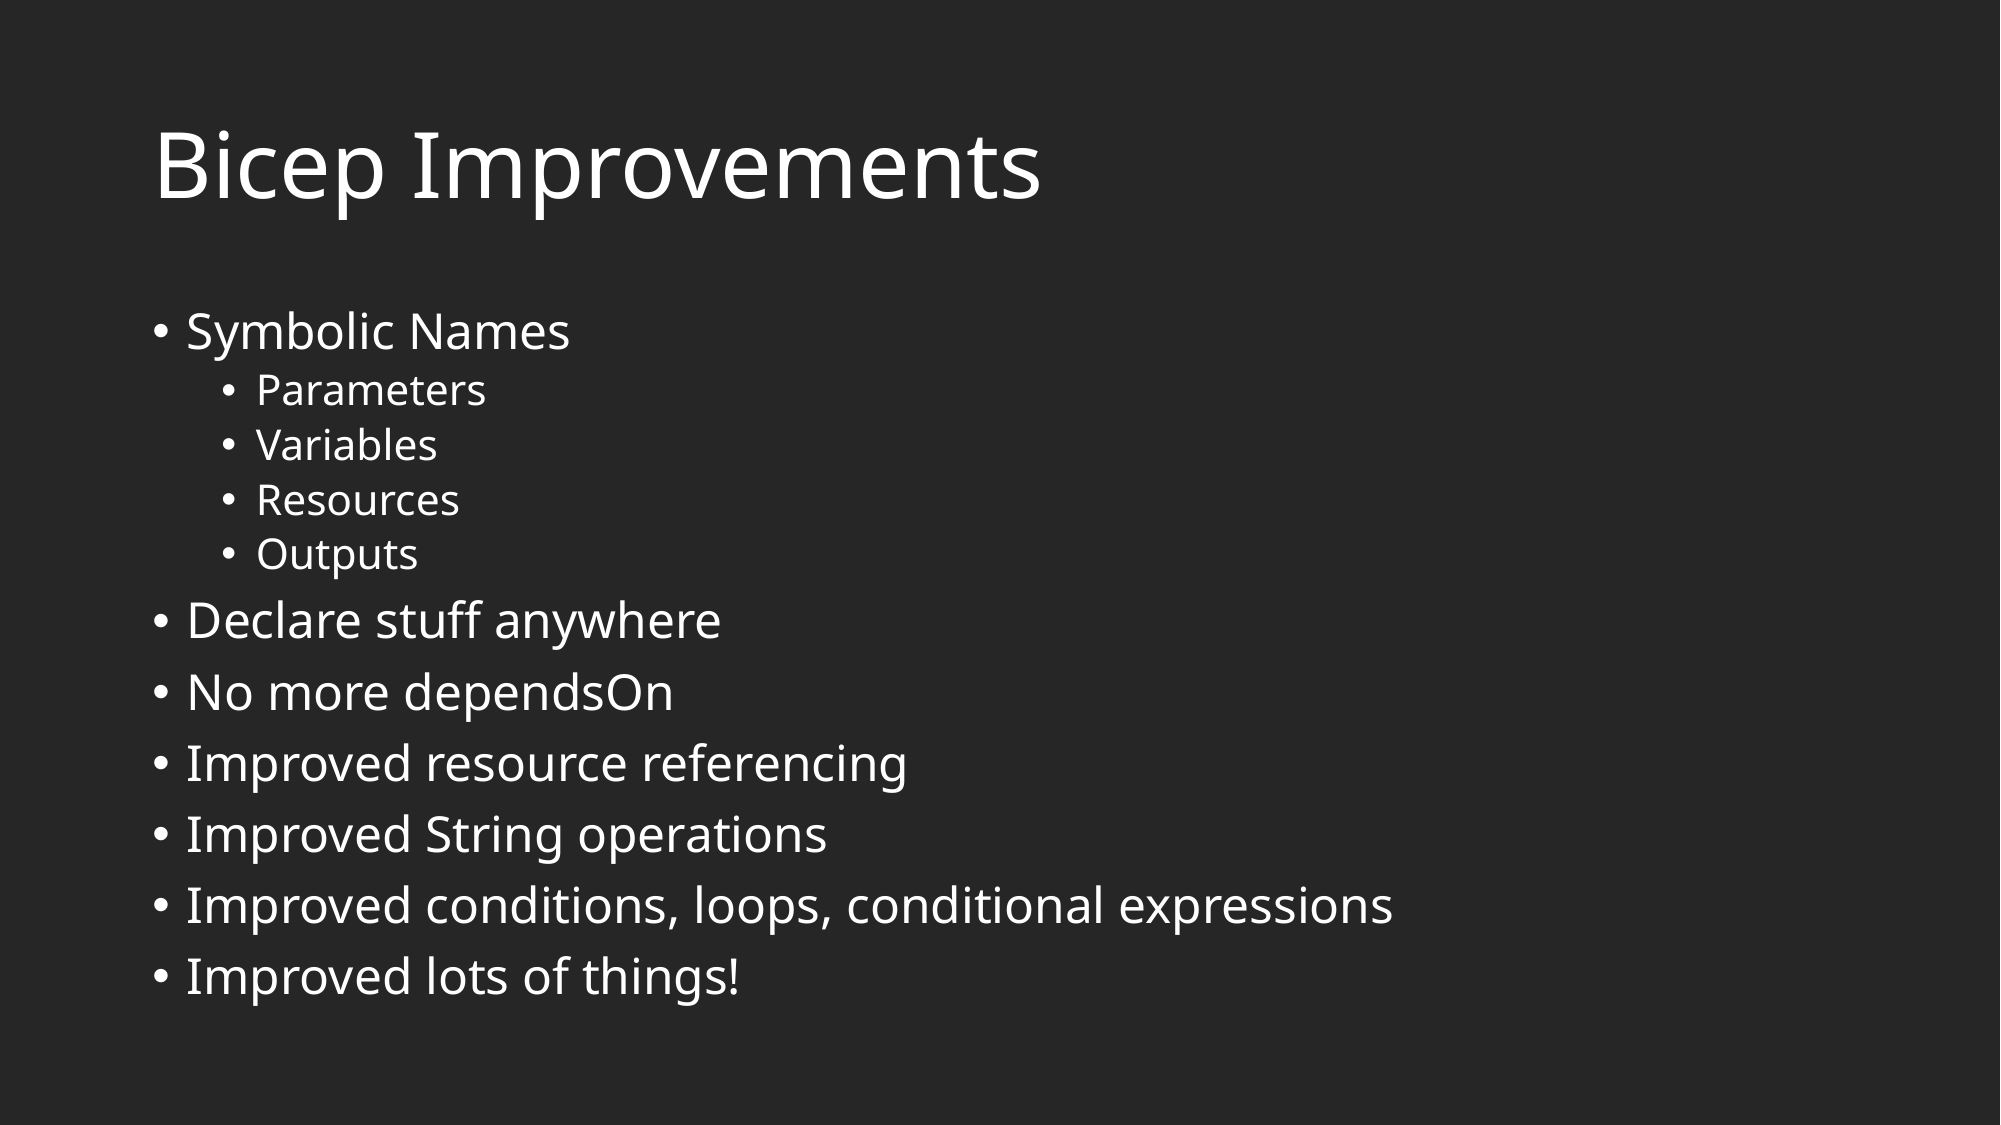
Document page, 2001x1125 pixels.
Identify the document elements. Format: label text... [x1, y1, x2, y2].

title Bicep Improvements [137, 59, 1863, 278]
list Symbolic Names Parameters Variables Resources Outputs Declare stuff anywhere No more dependsOn Improved resource referencing Improved String operations Improved conditions, loops, conditional expressions Improved lots of things! [137, 299, 1863, 1014]
